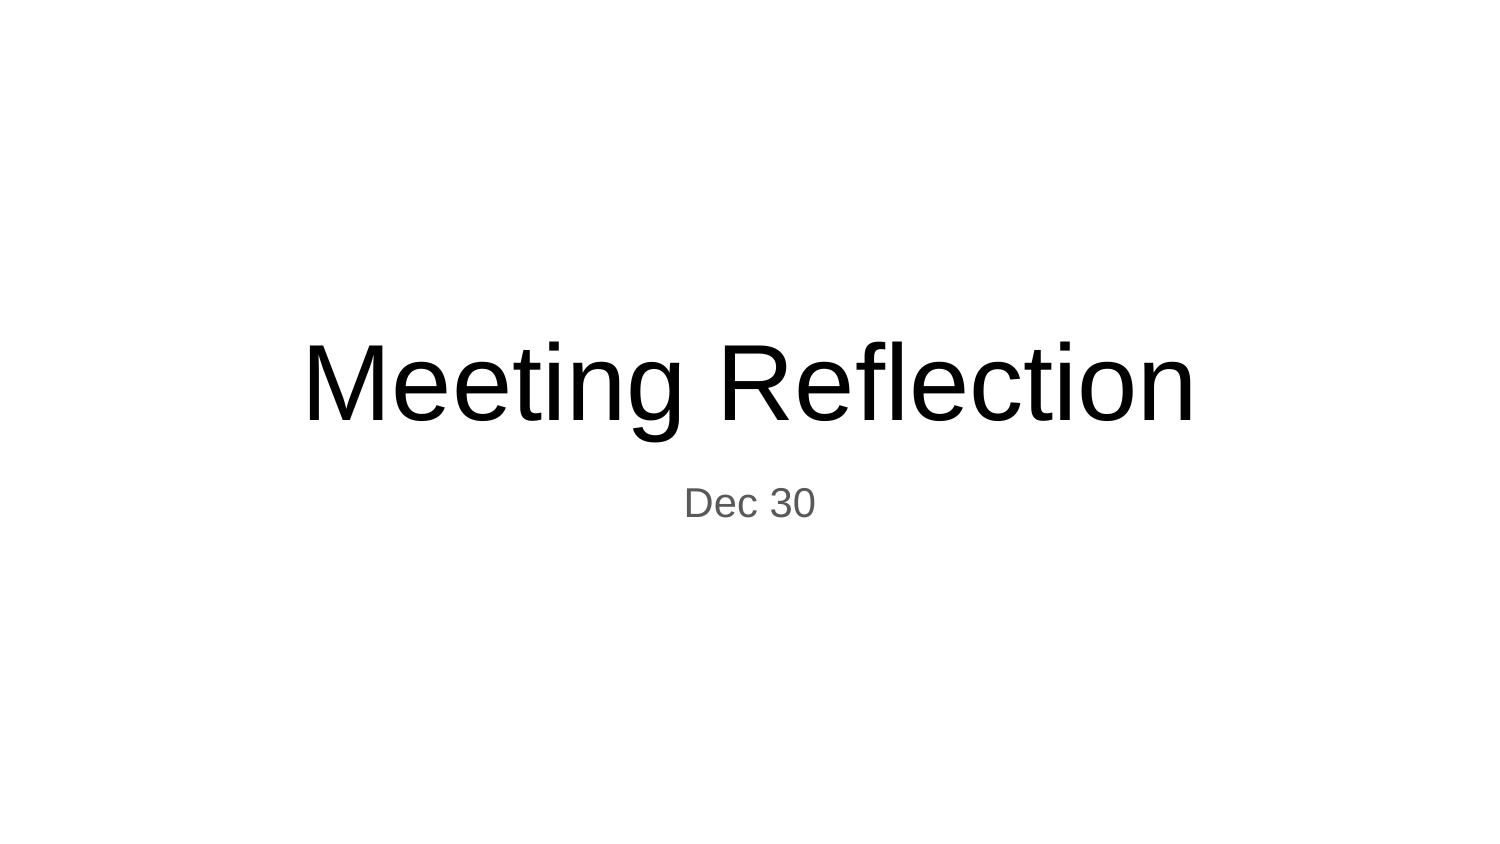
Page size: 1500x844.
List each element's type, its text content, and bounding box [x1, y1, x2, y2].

title Meeting Reflection [51, 122, 1449, 459]
subtitle Dec 30 [51, 464, 1449, 595]
